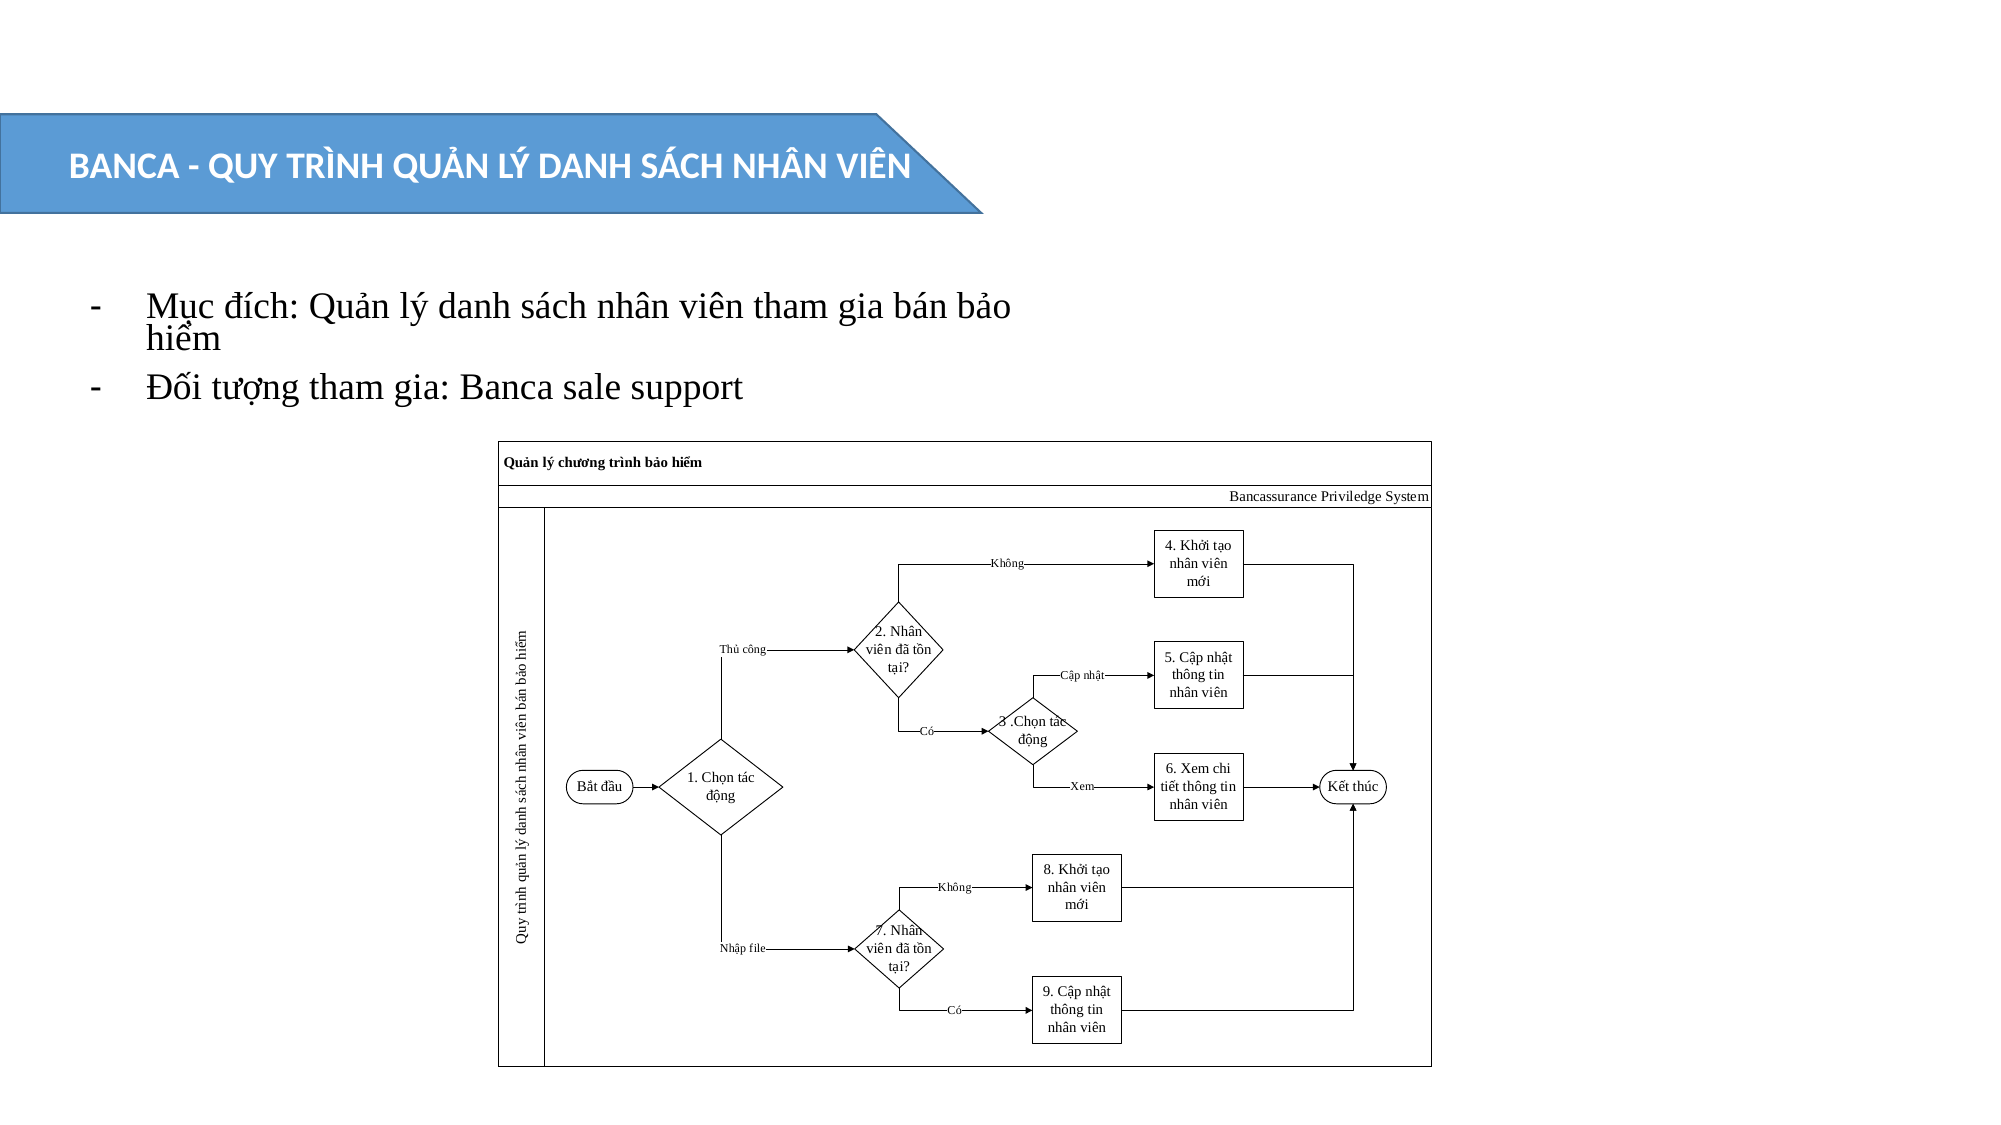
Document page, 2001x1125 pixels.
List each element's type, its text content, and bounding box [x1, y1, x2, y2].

text_box Mục đích: Quản lý danh sách nhân viên tham gia bán bảo hiểm Đối tượng tham gia: Banca sale support [75, 287, 1075, 415]
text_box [496, 438, 1433, 1068]
text_box BANCA - QUY TRÌNH QUẢN LÝ DANH SÁCH NHÂN VIÊN [0, 113, 984, 214]
